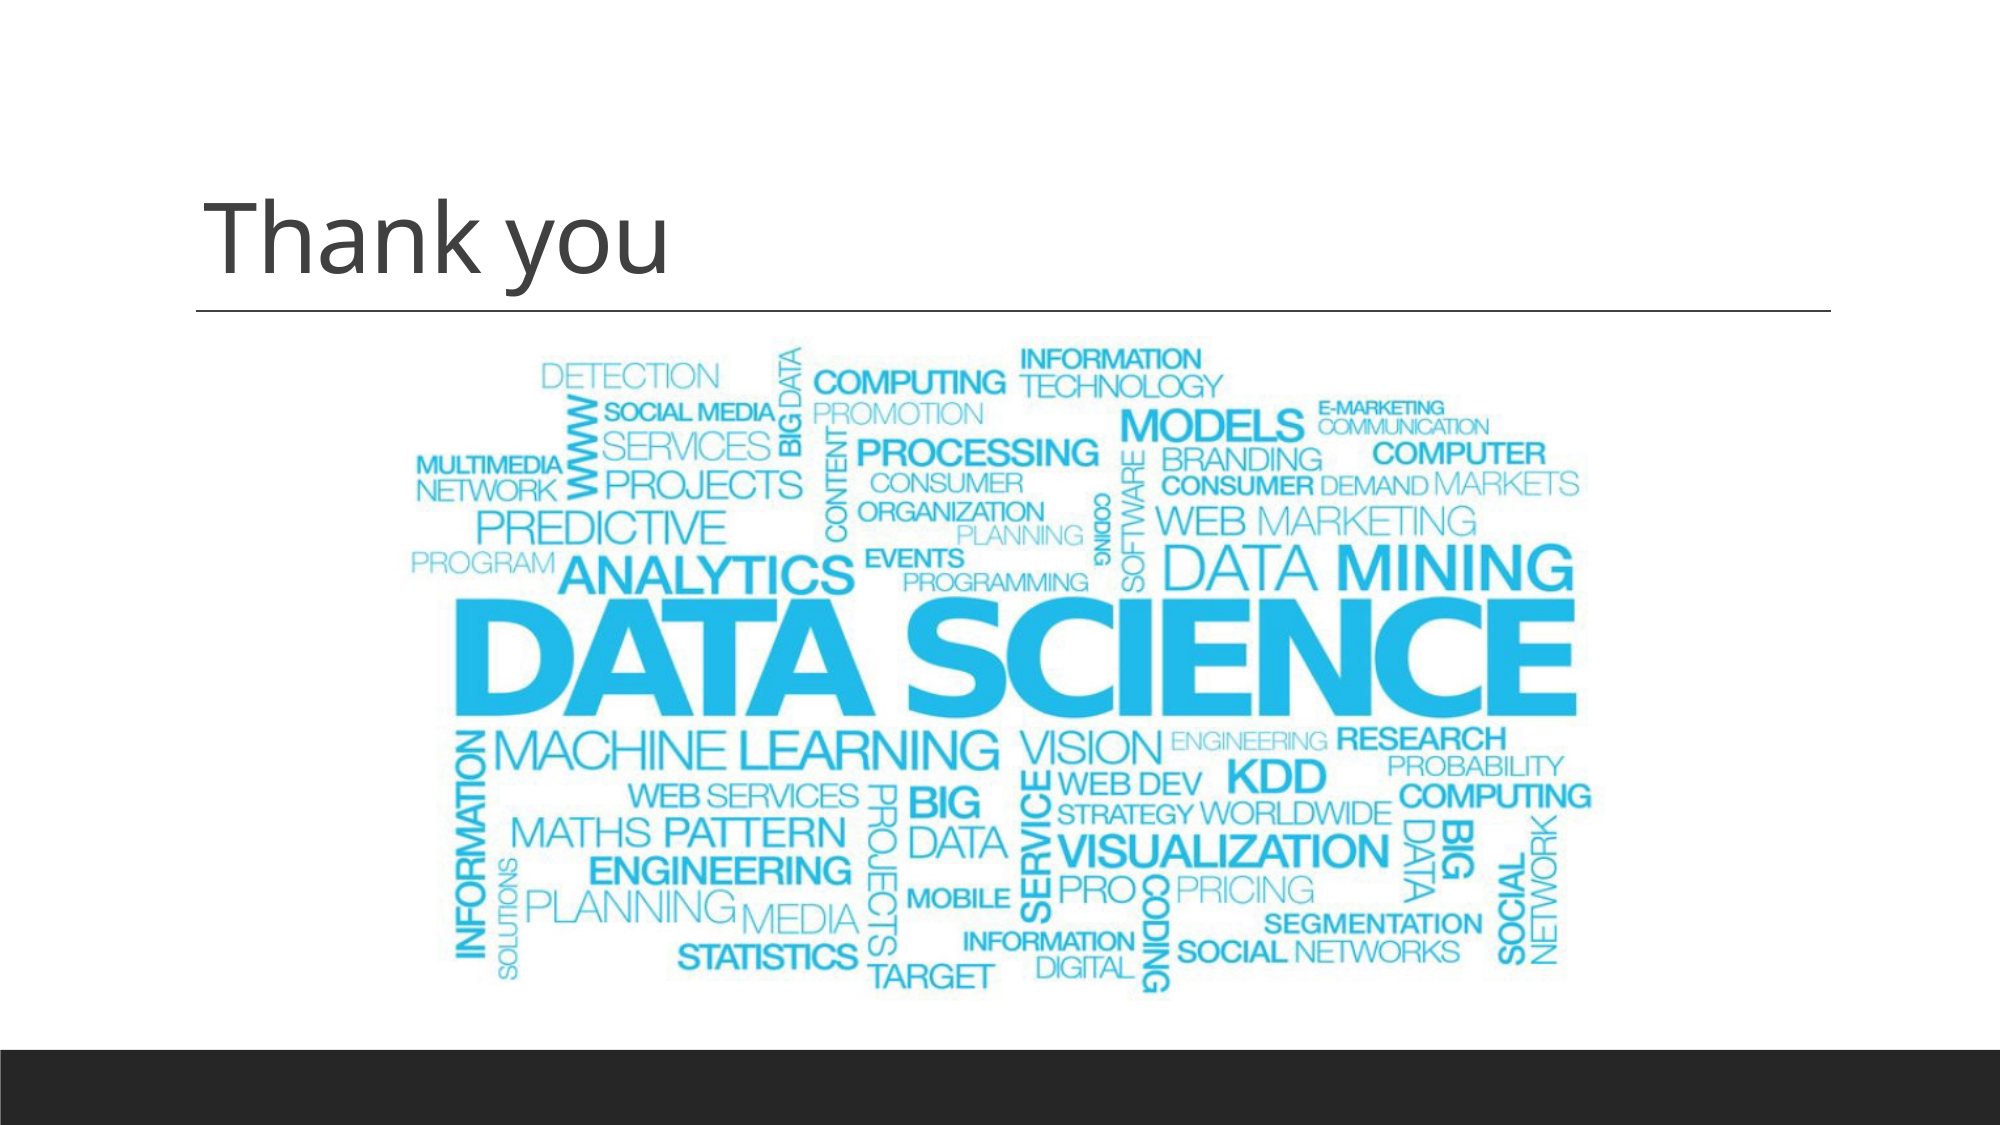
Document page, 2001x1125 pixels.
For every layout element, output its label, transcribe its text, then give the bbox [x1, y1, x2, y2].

title Thank you [188, 64, 848, 303]
picture [395, 336, 1605, 1008]
